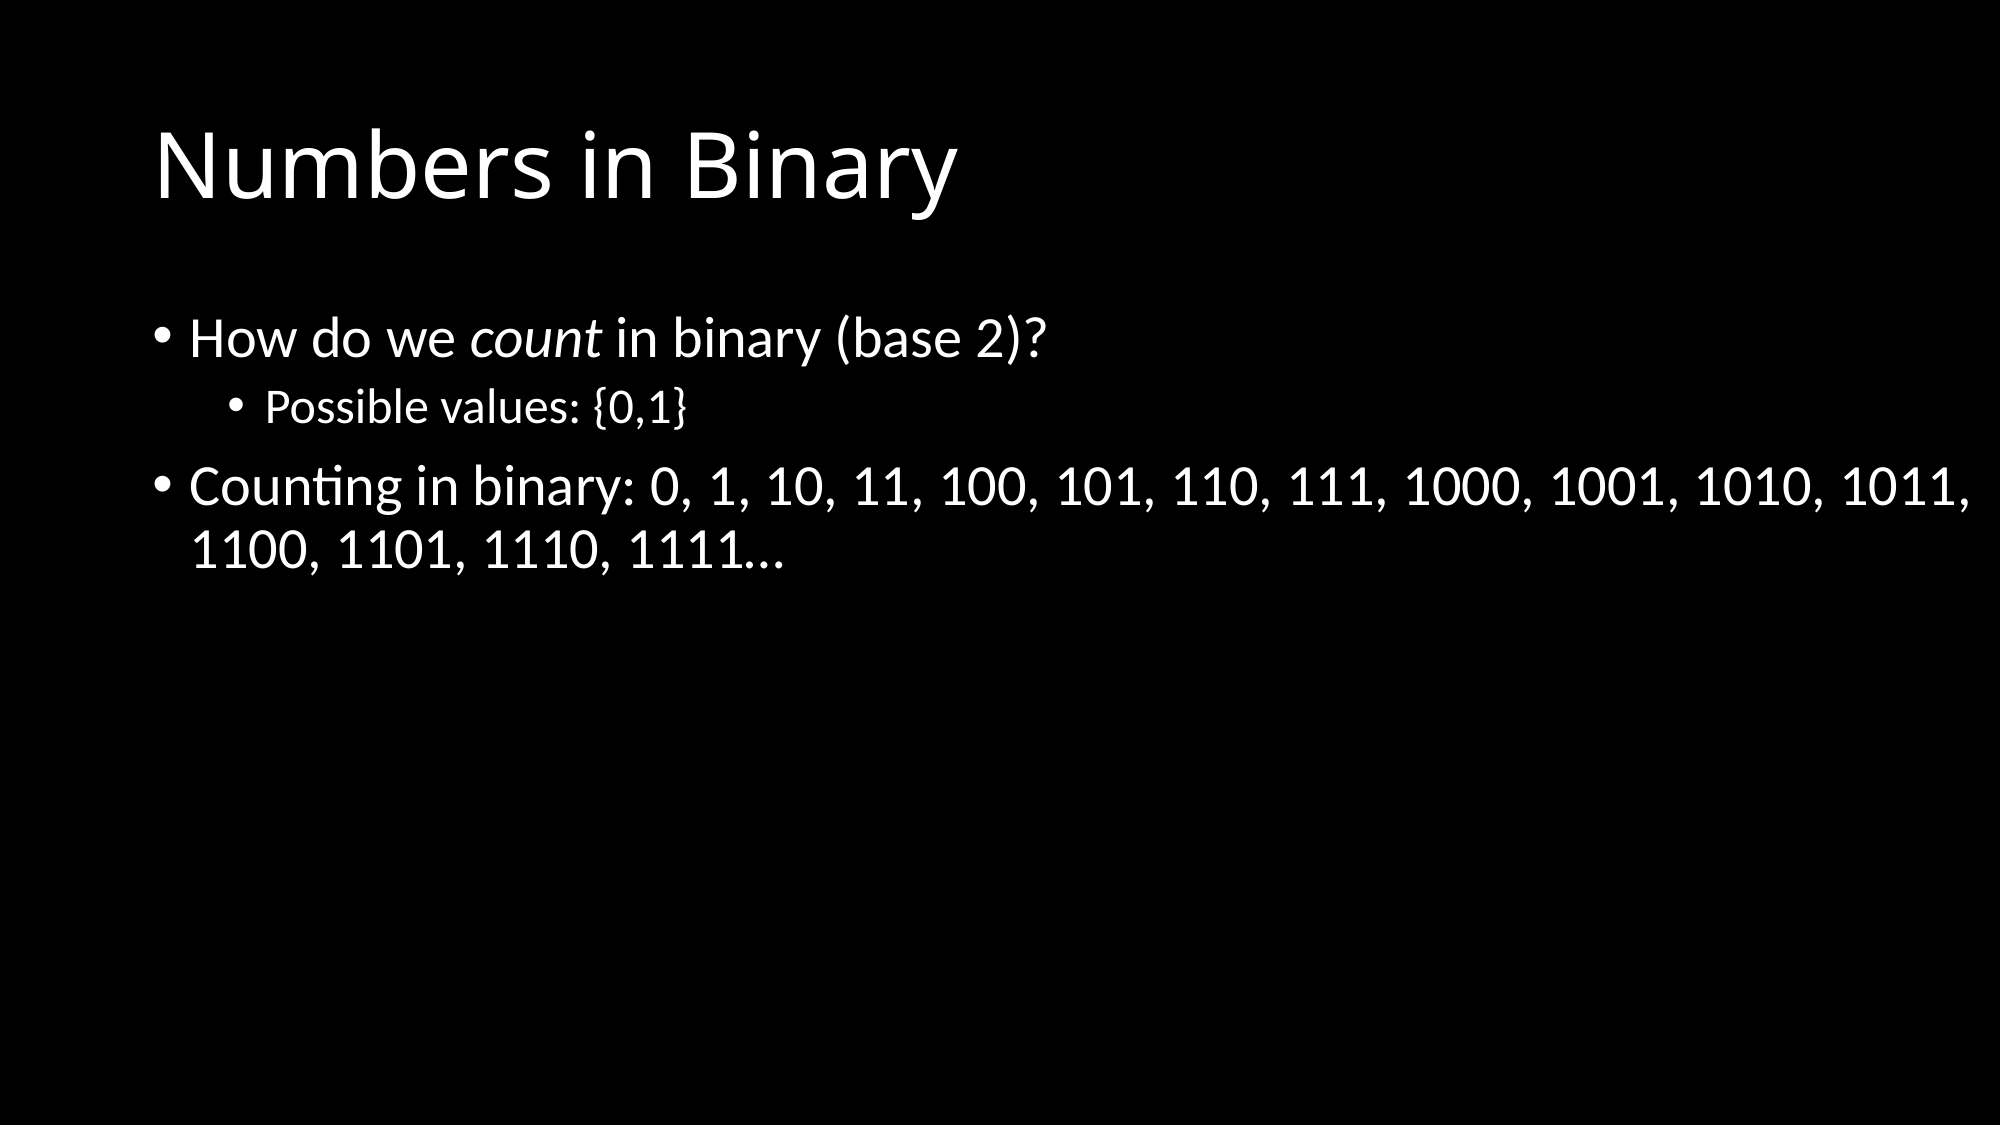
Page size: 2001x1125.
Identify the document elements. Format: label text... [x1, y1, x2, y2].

title Numbers in Binary [137, 59, 1863, 278]
list How do we count in binary (base 2)? Possible values: {0,1} Counting in binary: 0, 1, 10, 11, 100, 101, 110, 111, 1000, 1001, 1010, 1011, 1100, 1101, 1110, 1111… [137, 299, 2000, 1101]
